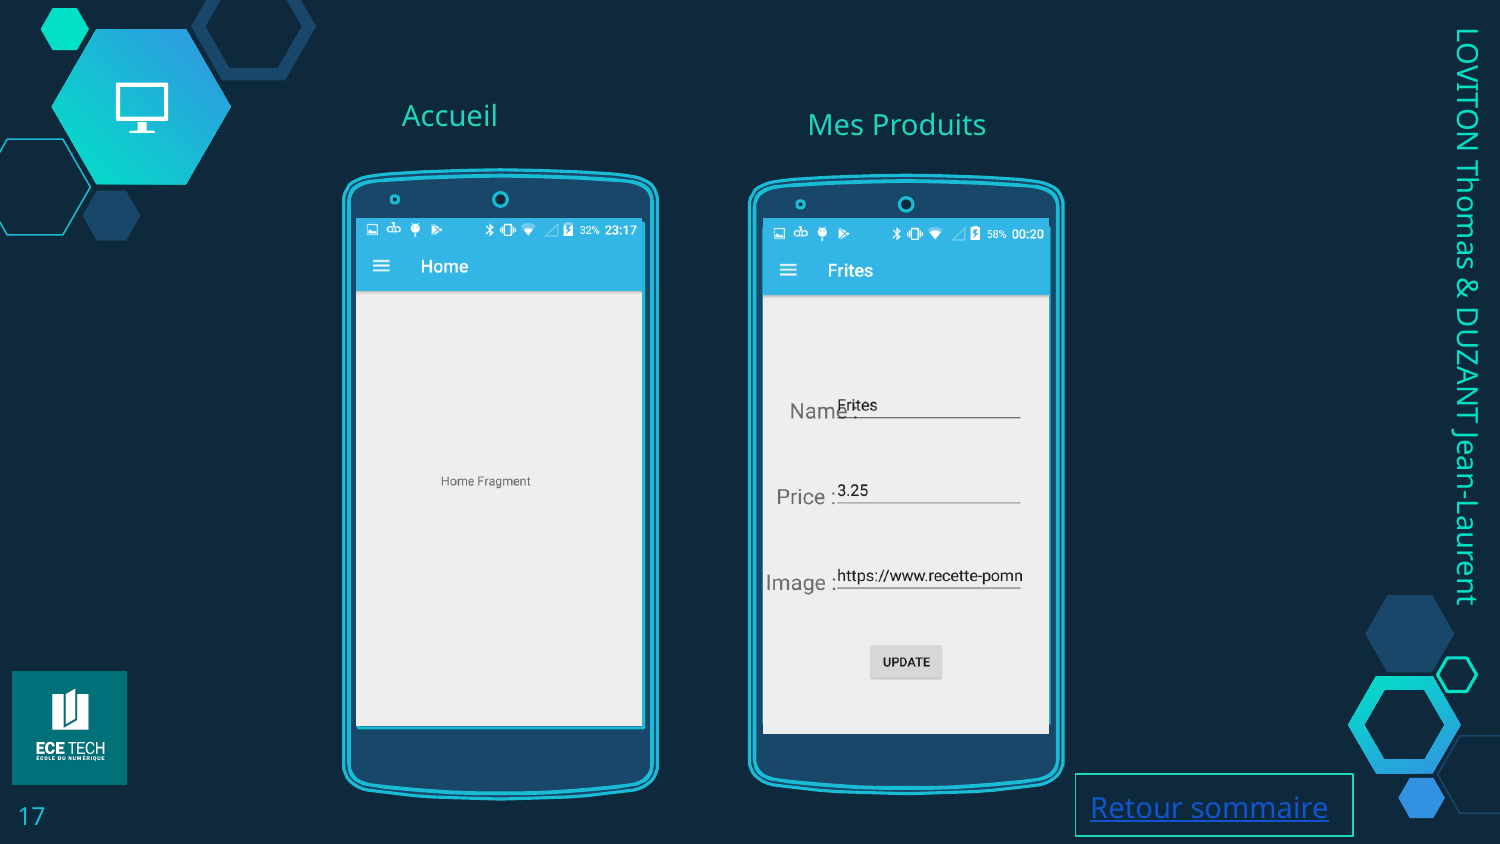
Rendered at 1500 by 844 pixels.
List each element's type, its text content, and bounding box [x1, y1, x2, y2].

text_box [115, 82, 169, 134]
text_box LOVITON Thomas & DUZANT Jean-Laurent [1448, 12, 1500, 731]
text_box Retour sommaire [1075, 773, 1354, 837]
picture [356, 217, 642, 726]
picture [763, 217, 1050, 734]
text_box Mes Produits [792, 91, 1020, 142]
picture [12, 671, 127, 786]
text_box Accueil [386, 82, 615, 133]
text_box [749, 175, 1063, 794]
text_box [343, 169, 658, 800]
slide_number ‹#› [2, 785, 93, 844]
